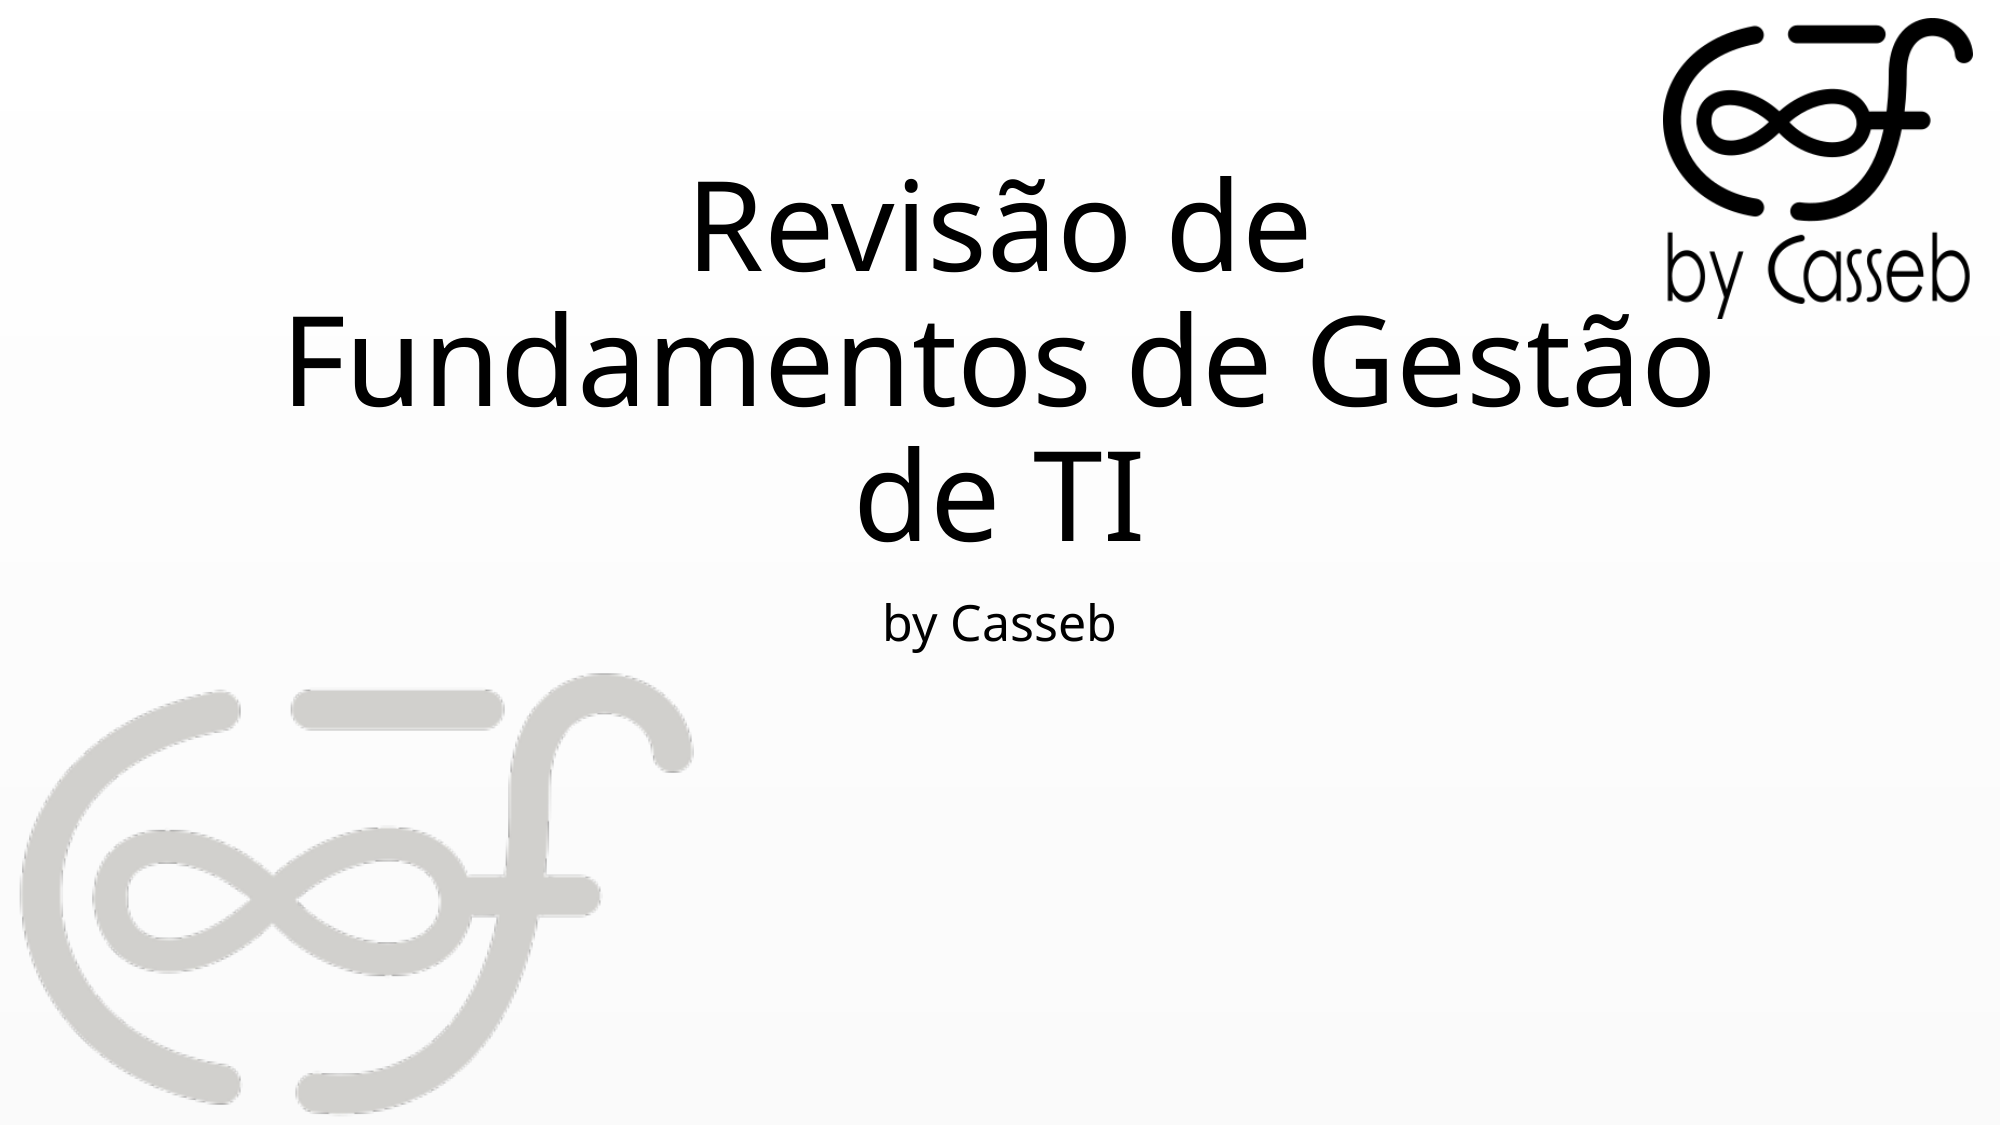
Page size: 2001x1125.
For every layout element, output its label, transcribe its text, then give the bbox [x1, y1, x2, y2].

picture [0, 539, 715, 1125]
subtitle by Casseb [249, 590, 1750, 863]
picture [1663, 18, 1973, 319]
title Revisão de Fundamentos de Gestão de TI [249, 184, 1750, 576]
